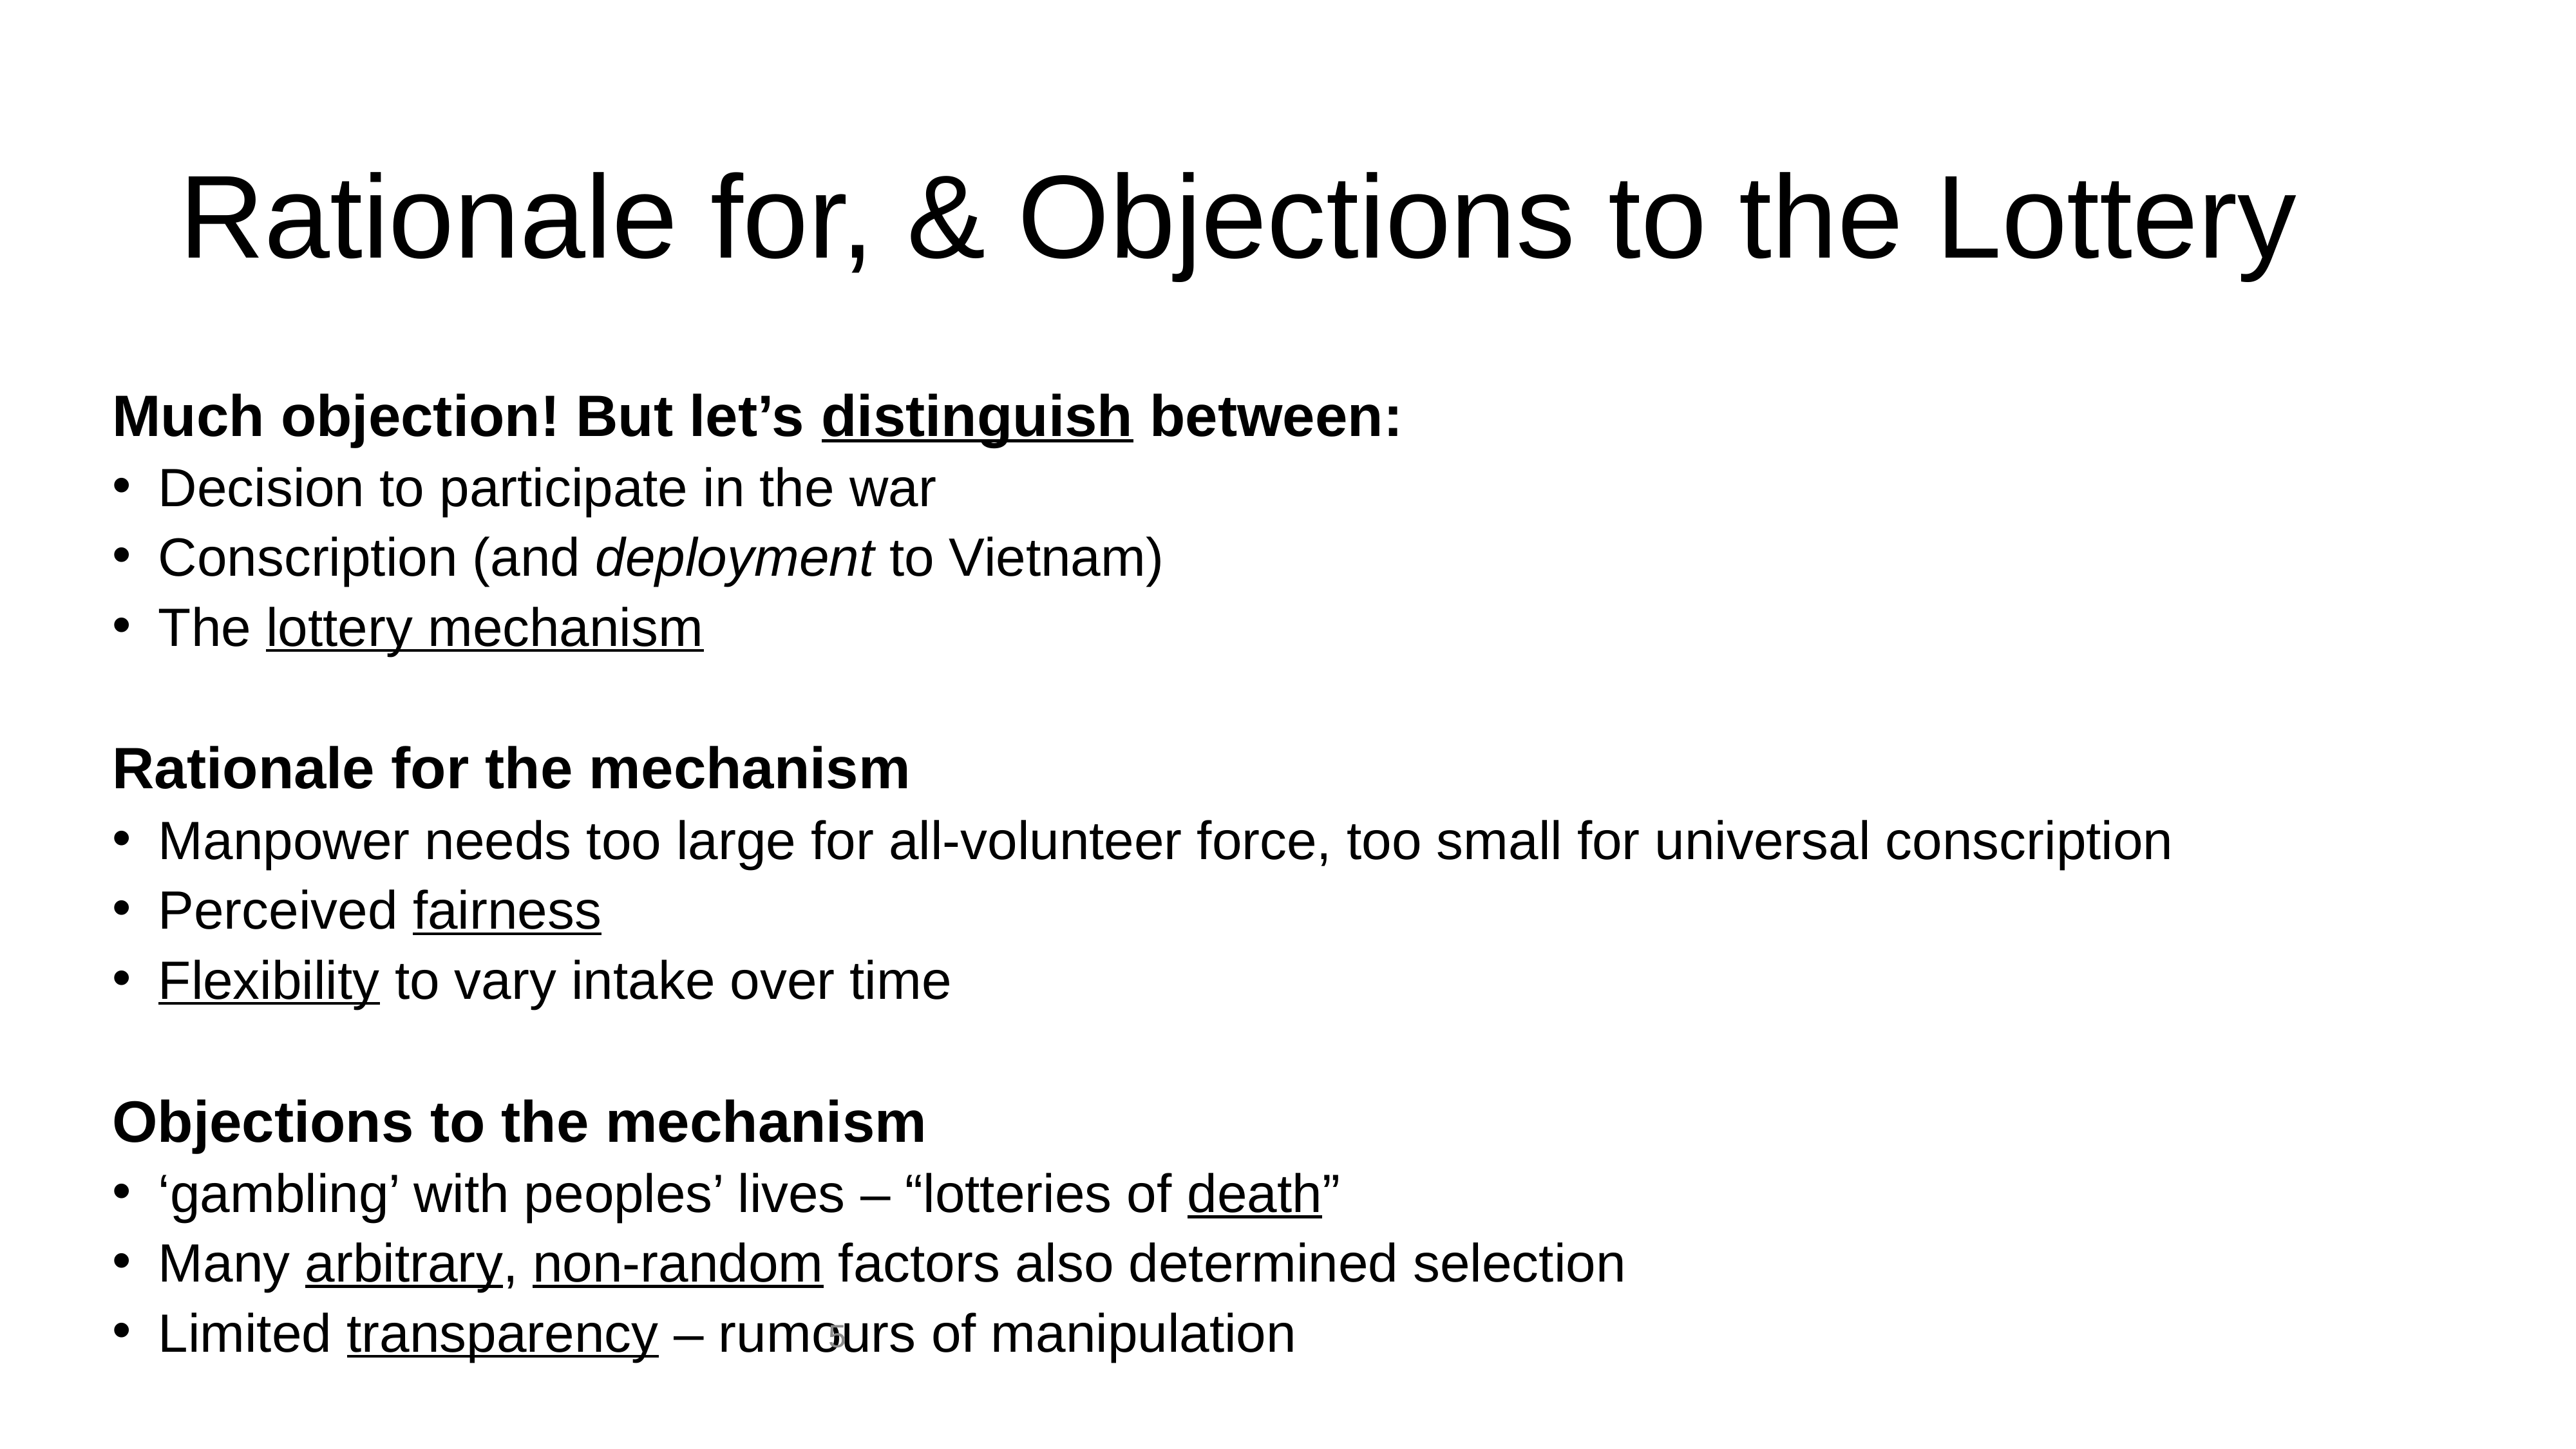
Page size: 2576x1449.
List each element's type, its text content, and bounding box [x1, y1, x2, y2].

title Rationale for, & Objections to the Lottery [169, 147, 2331, 292]
slide_number 5 [466, 1296, 856, 1374]
list Much objection! But let’s distinguish between: Decision to participate in the war Conscription (and deployment to Vietnam) The lottery mechanism Rationale for the mechanism Manpower needs too large for all-volunteer force, too small for universal conscription Perceived fairness Flexibility to vary intake over time Objections to the mechanism ‘gambling’ with peoples’ lives – “lotteries of death” Many arbitrary, non-random factors also determined selection Limited transparency – rumours of manipulation [102, 386, 2418, 1374]
